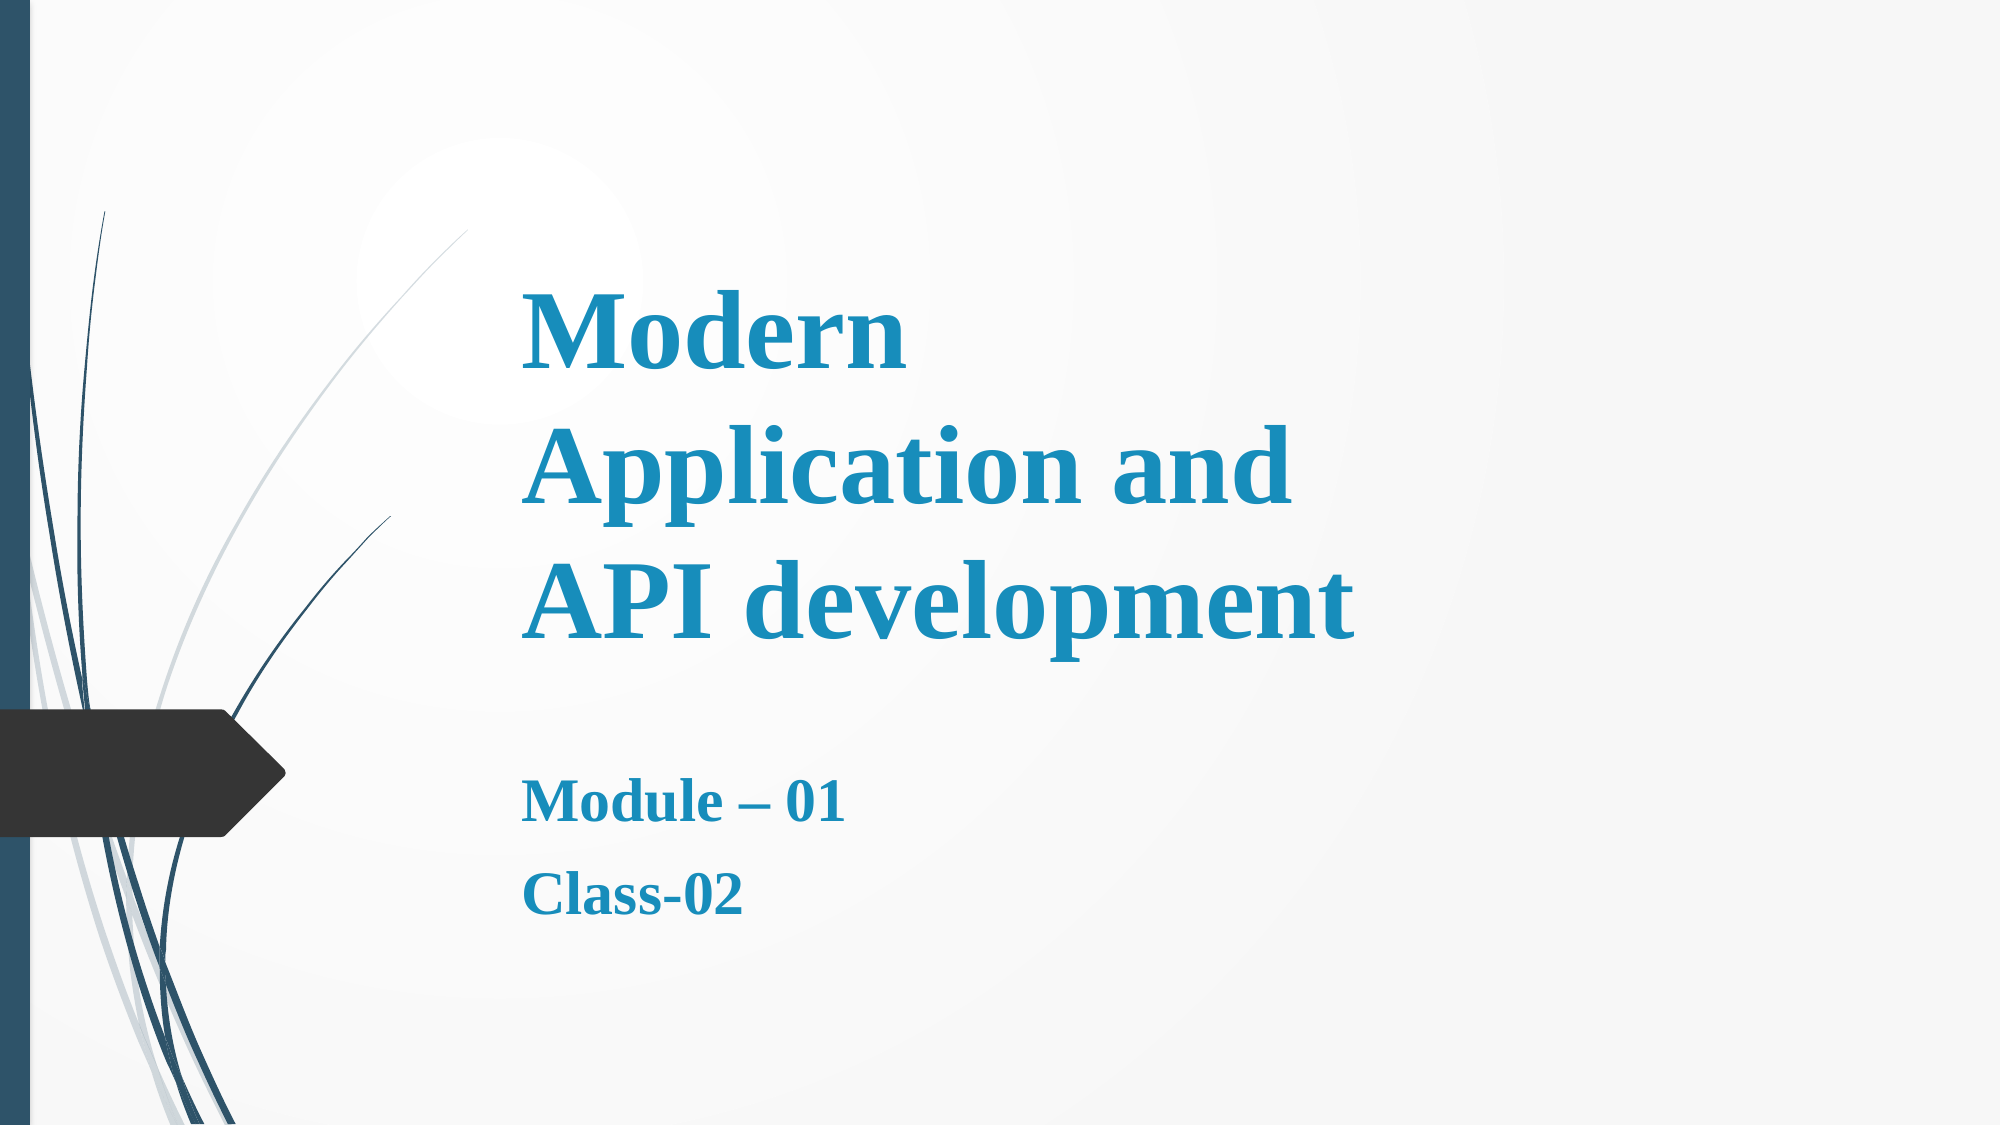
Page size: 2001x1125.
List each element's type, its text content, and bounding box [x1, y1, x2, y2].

subtitle Module – 01 Class-02 [505, 751, 1969, 937]
title Modern Application and API development [505, 29, 1507, 751]
